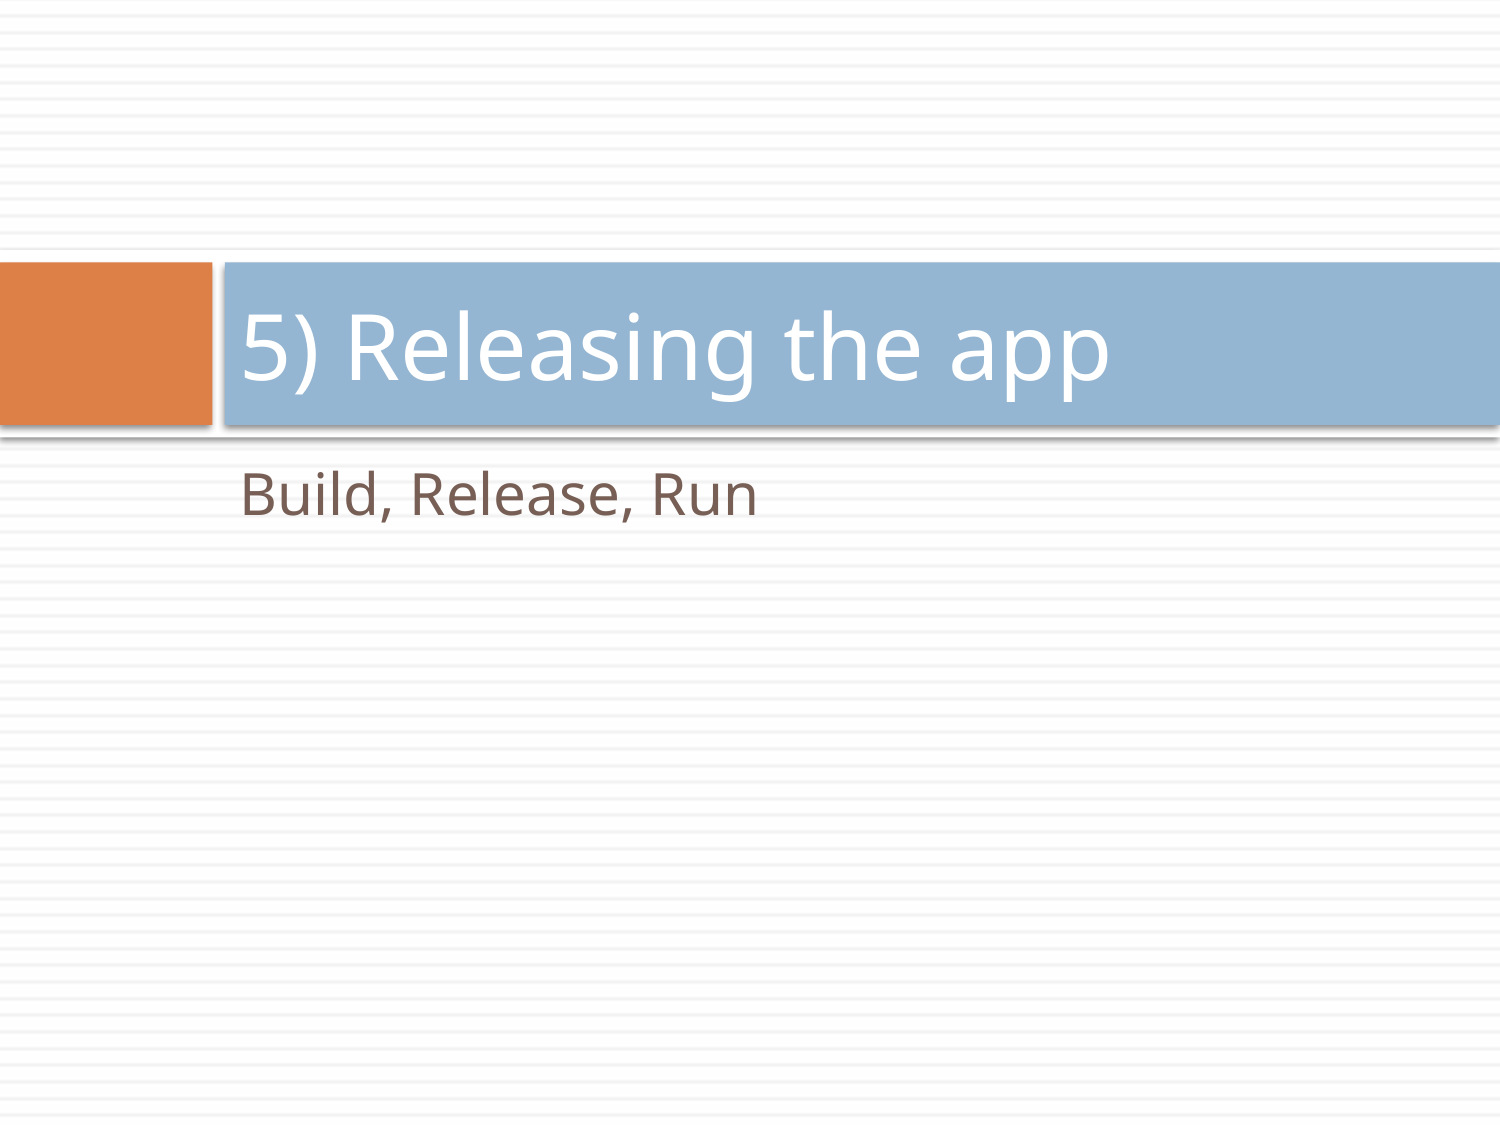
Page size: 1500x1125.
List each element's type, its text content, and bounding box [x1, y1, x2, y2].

list Build, Release, Run [225, 450, 1394, 725]
title 5) Releasing the app [225, 262, 1475, 425]
